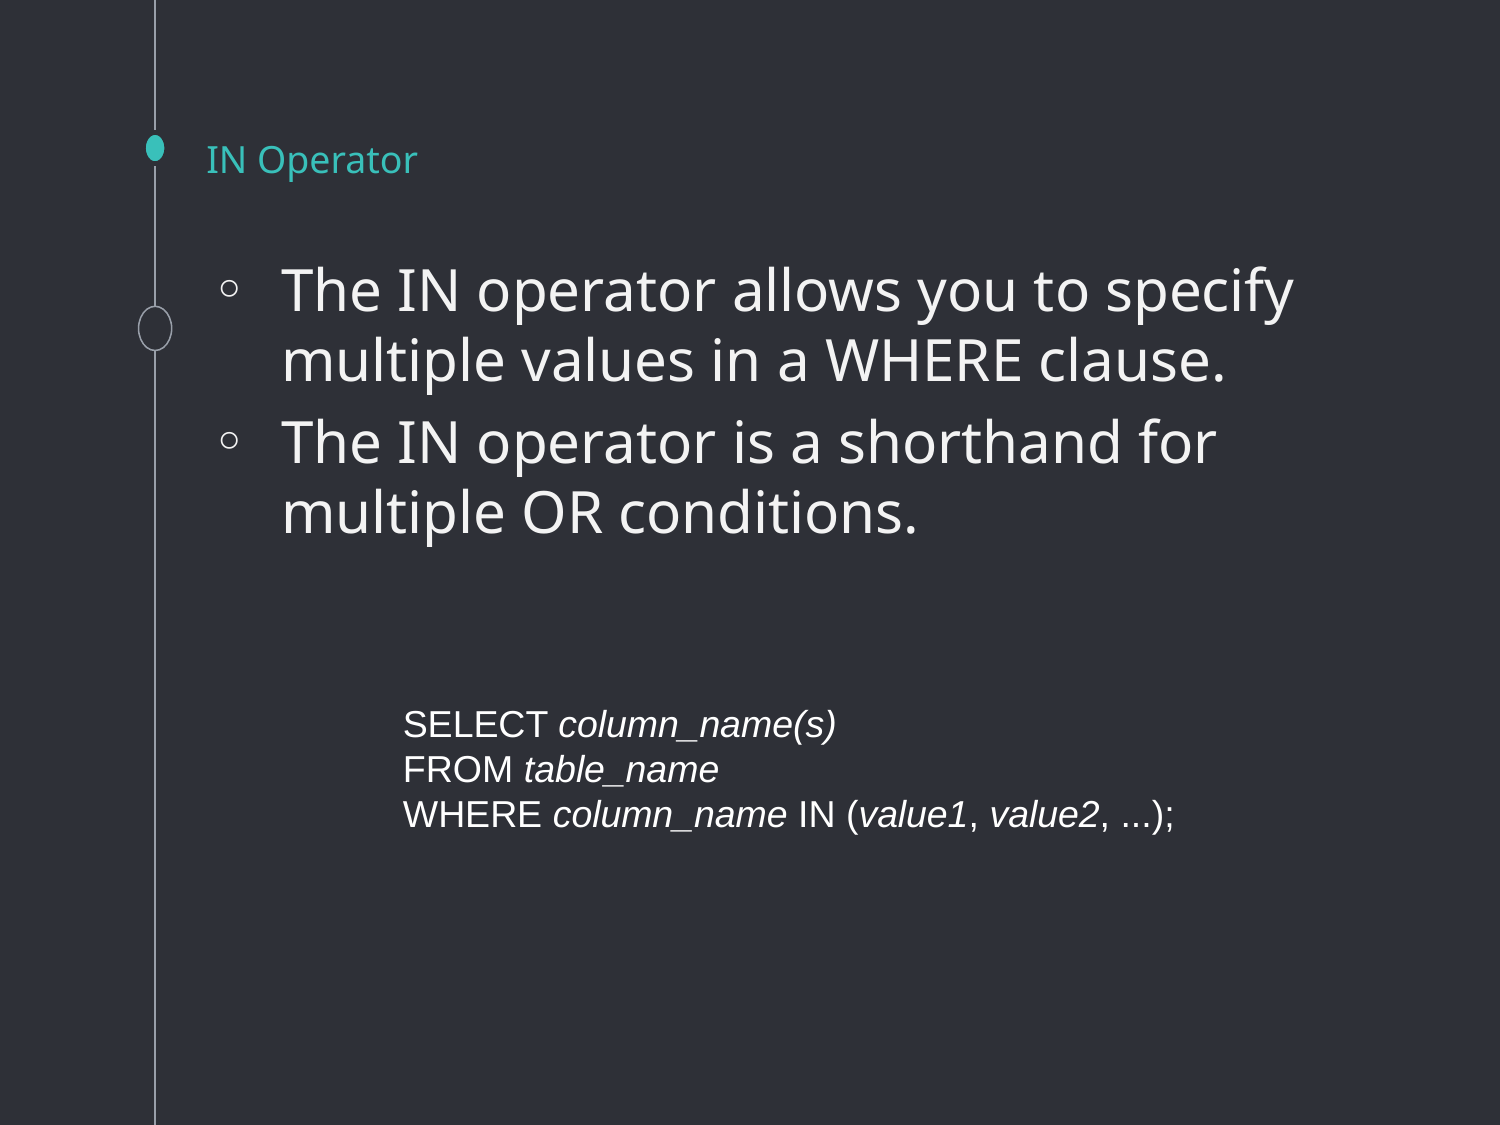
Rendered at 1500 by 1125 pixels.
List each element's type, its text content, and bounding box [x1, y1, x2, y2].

title IN Operator [191, 120, 1317, 196]
list The IN operator allows you to specify multiple values in a WHERE clause. The IN operator is a shorthand for multiple OR conditions. [191, 237, 1317, 634]
text_box SELECT column_name(s) FROM table_name WHERE column_name IN (value1, value2, ...); [388, 692, 1191, 843]
